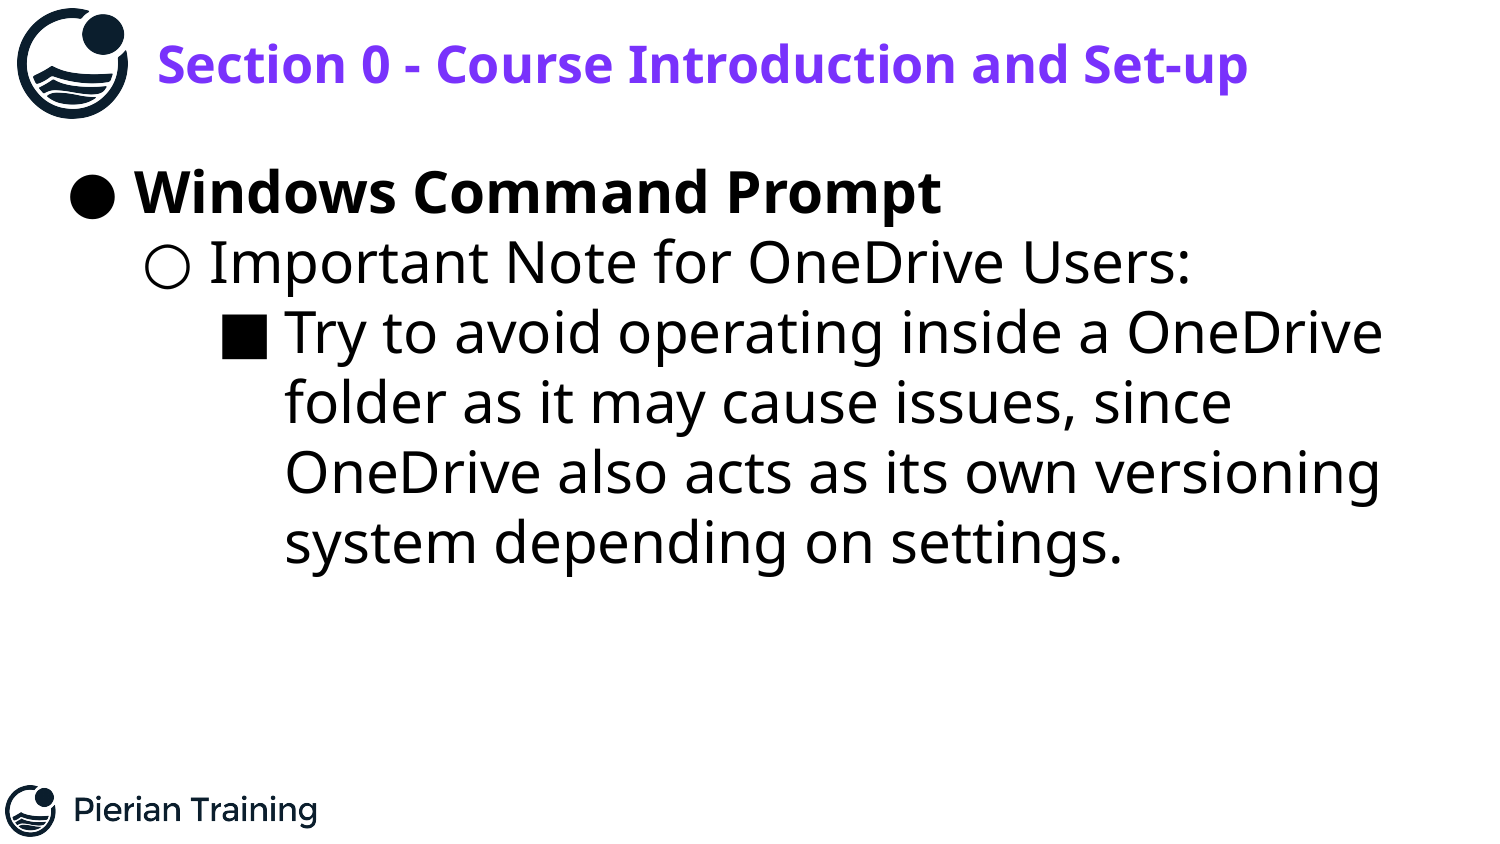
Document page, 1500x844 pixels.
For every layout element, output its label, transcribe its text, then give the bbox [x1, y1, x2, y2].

picture [16, 8, 128, 120]
text_box Section 0 - Course Introduction and Set-up [142, 16, 1432, 110]
text_box Windows Command Prompt Important Note for OneDrive Users: Try to avoid operating inside a OneDrive folder as it may cause issues, since OneDrive also acts as its own versioning system depending on settings. [44, 140, 1432, 591]
picture [4, 785, 318, 837]
